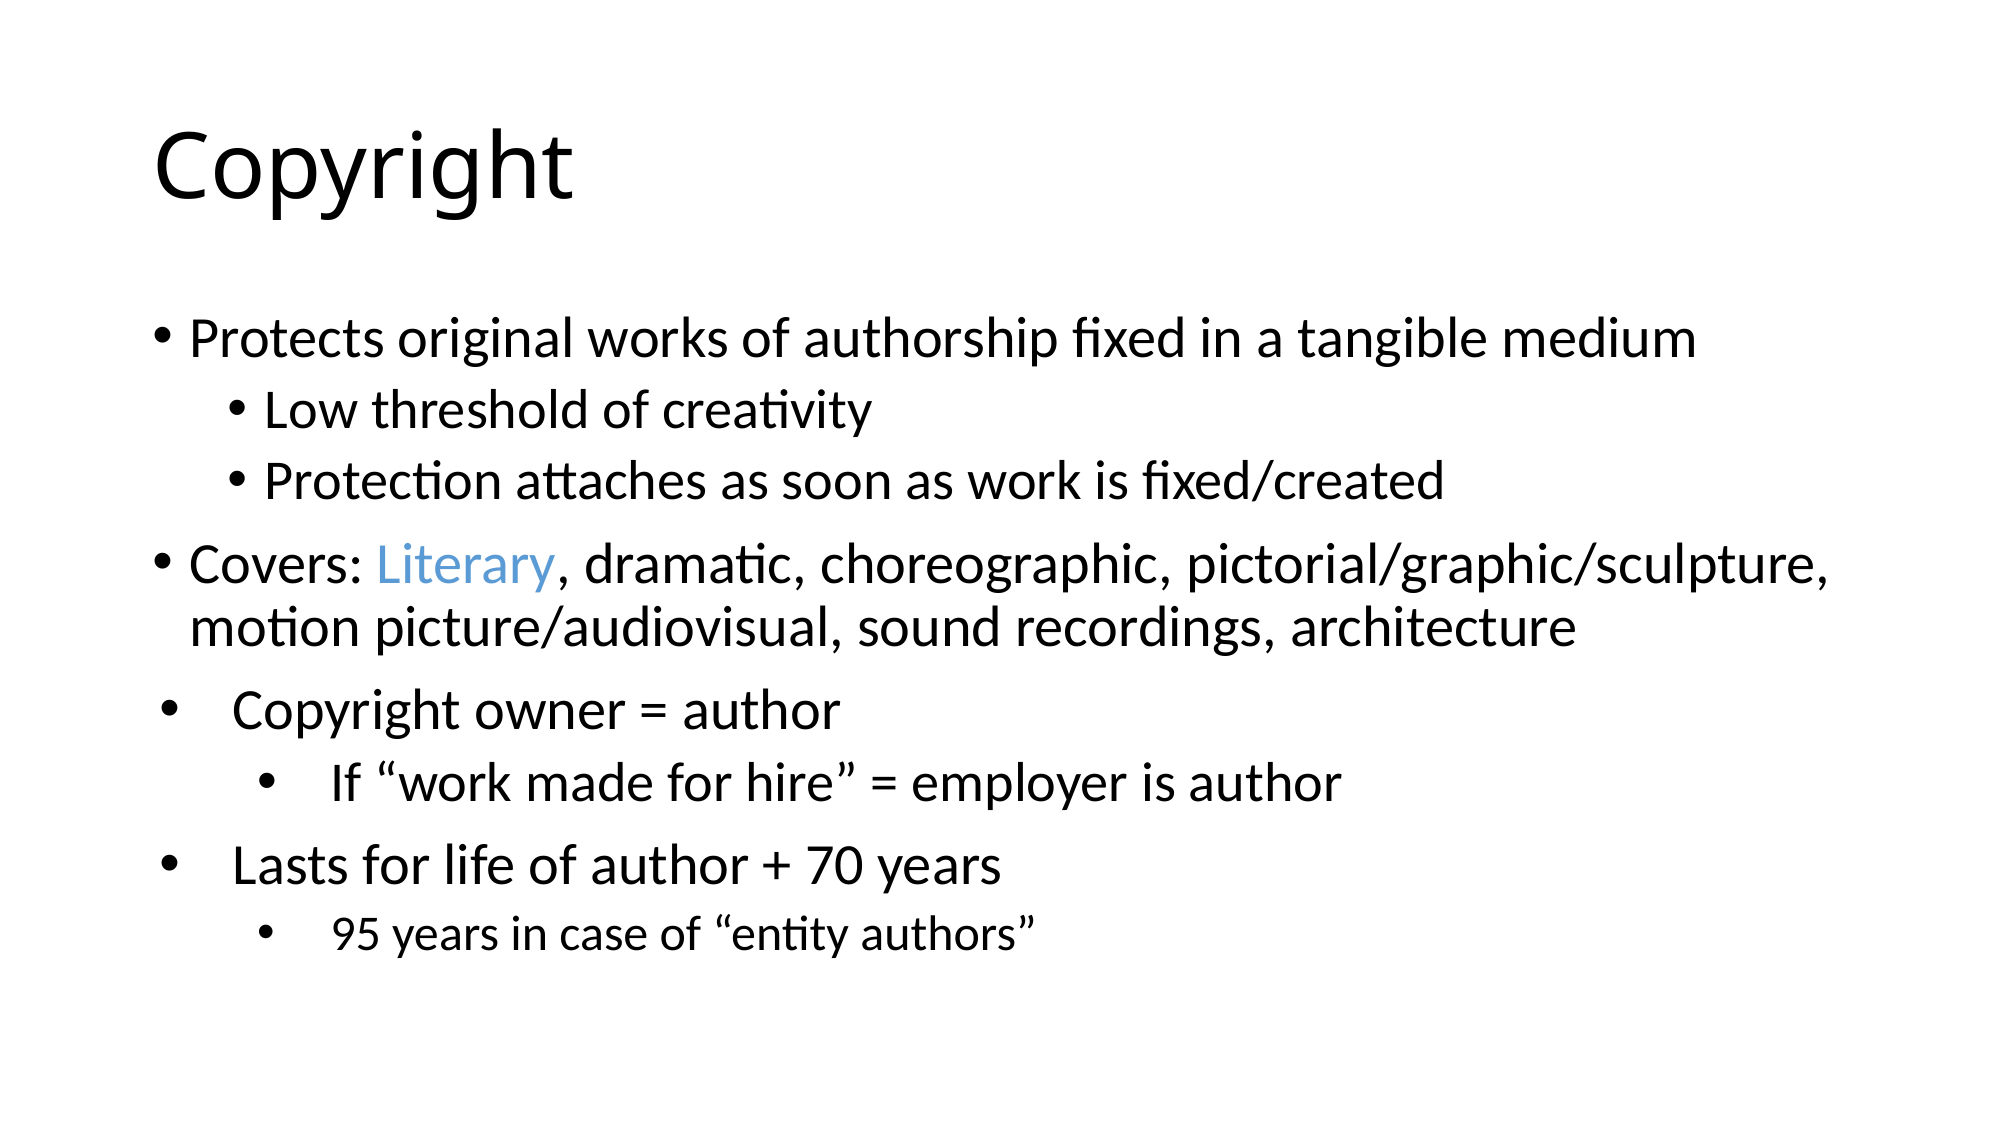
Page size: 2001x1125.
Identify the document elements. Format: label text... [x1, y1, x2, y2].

list Protects original works of authorship fixed in a tangible medium Low threshold of creativity Protection attaches as soon as work is fixed/created Covers: Literary, dramatic, choreographic, pictorial/graphic/sculpture, motion picture/audiovisual, sound recordings, architecture Copyright owner = author If “work made for hire” = employer is author Lasts for life of author + 70 years 95 years in case of “entity authors” [137, 299, 1863, 1014]
title Copyright [137, 59, 1863, 278]
